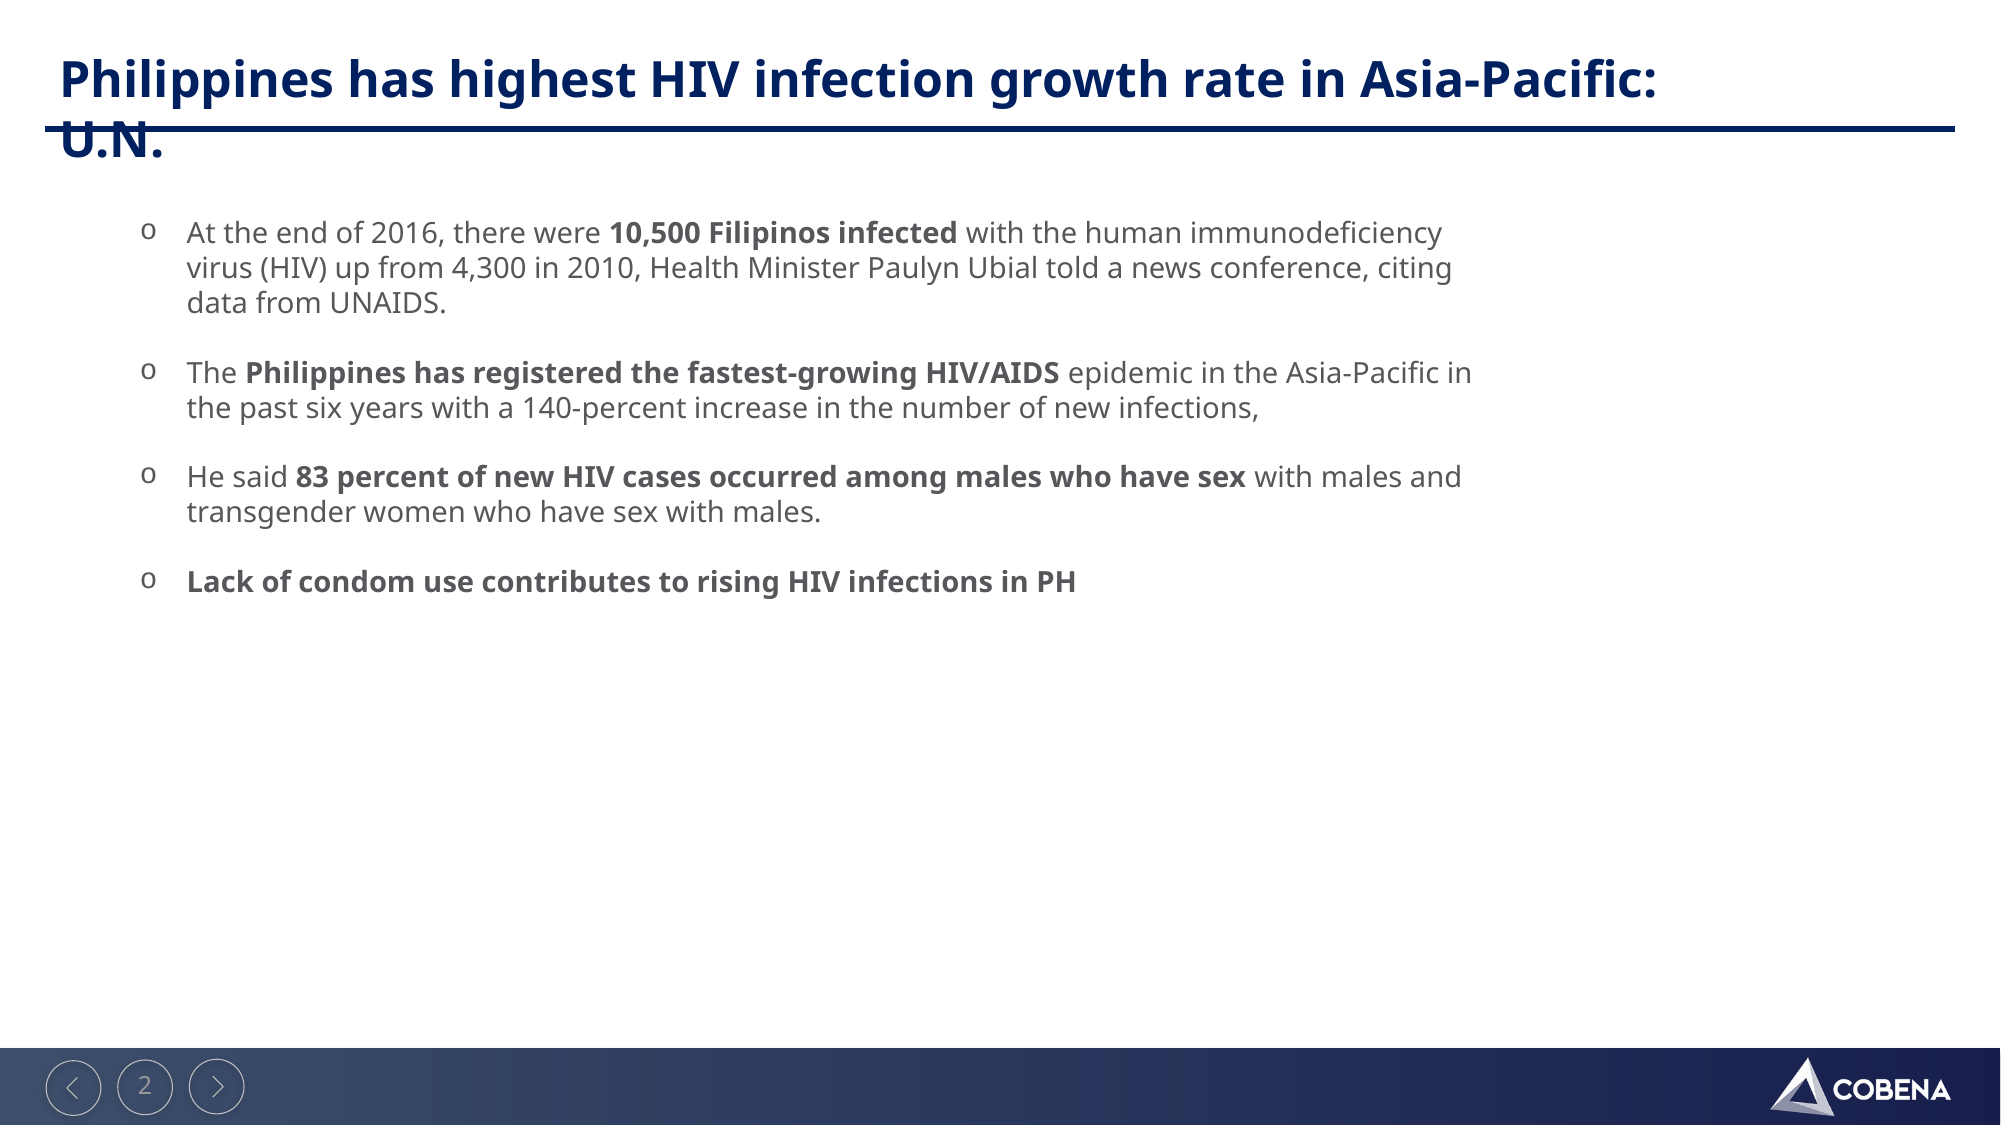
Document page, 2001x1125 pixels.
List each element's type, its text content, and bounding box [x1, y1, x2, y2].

text_box At the end of 2016, there were 10,500 Filipinos infected with the human immunodeficiency virus (HIV) up from 4,300 in 2010, Health Minister Paulyn Ubial told a news conference, citing data from UNAIDS. The Philippines has registered the fastest-growing HIV/AIDS epidemic in the Asia-Pacific in the past six years with a 140-percent increase in the number of new infections, He said 83 percent of new HIV cases occurred among males who have sex with males and transgender women who have sex with males. Lack of condom use contributes to rising HIV infections in PH [125, 206, 1500, 641]
text_box Philippines has highest HIV infection growth rate in Asia-Pacific: U.N. [44, 137, 1753, 175]
picture [1770, 1057, 1951, 1116]
text_box Philippines has highest HIV infection growth rate in Asia-Pacific: U.N. [44, 39, 1753, 126]
